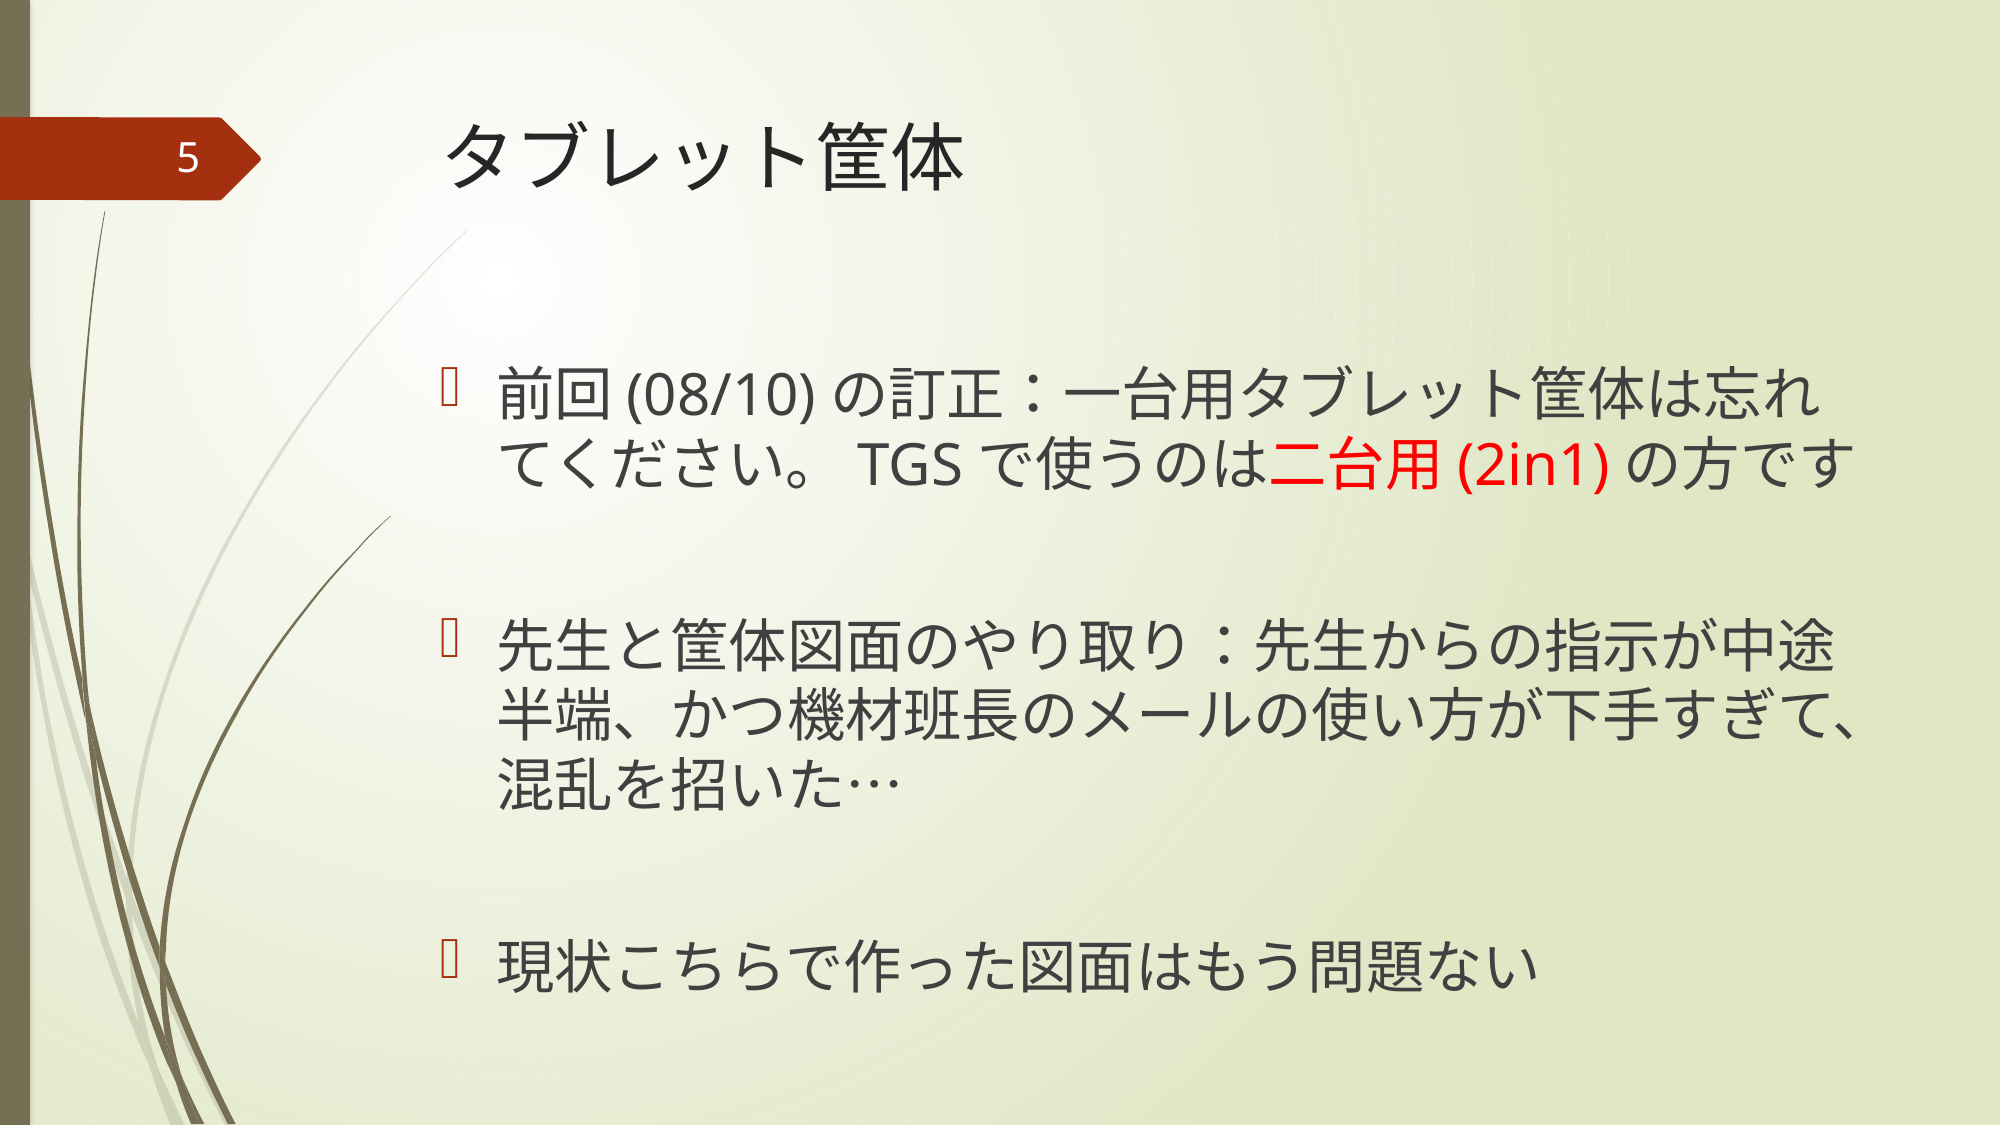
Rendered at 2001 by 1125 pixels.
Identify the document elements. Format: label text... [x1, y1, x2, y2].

title タブレット筐体 [425, 102, 1888, 313]
list 前回(08/10)の訂正：一台用タブレット筐体は忘れてください。TGSで使うのは二台用(2in1)の方です 先生と筐体図面のやり取り：先生からの指示が中途半端、かつ機材班長のメールの使い方が下手すぎて、混乱を招いた… 現状こちらで作った図面はもう問題ない [424, 350, 1888, 1023]
slide_number 5 [87, 129, 216, 190]
